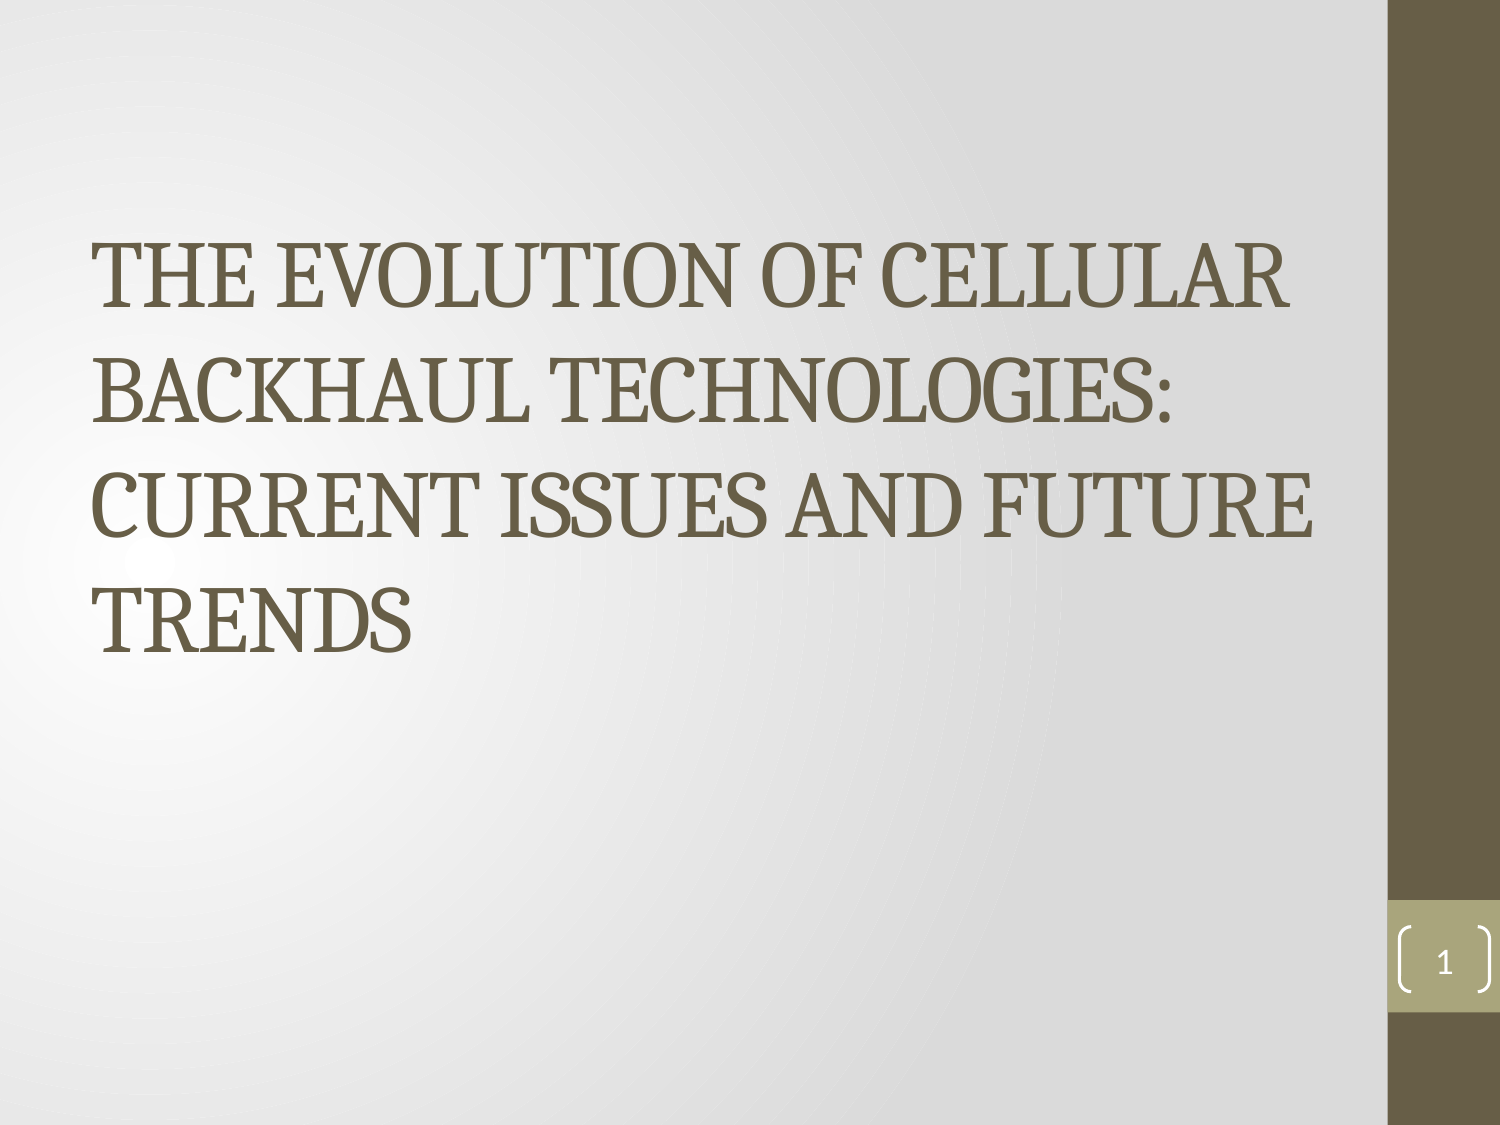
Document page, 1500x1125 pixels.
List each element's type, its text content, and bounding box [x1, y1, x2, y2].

title THE EVOLUTION OF CELLULAR BACKHAUL TECHNOLOGIES: CURRENT ISSUES AND FUTURE TRENDS [75, 255, 1425, 628]
slide_number 1 [1397, 925, 1492, 994]
